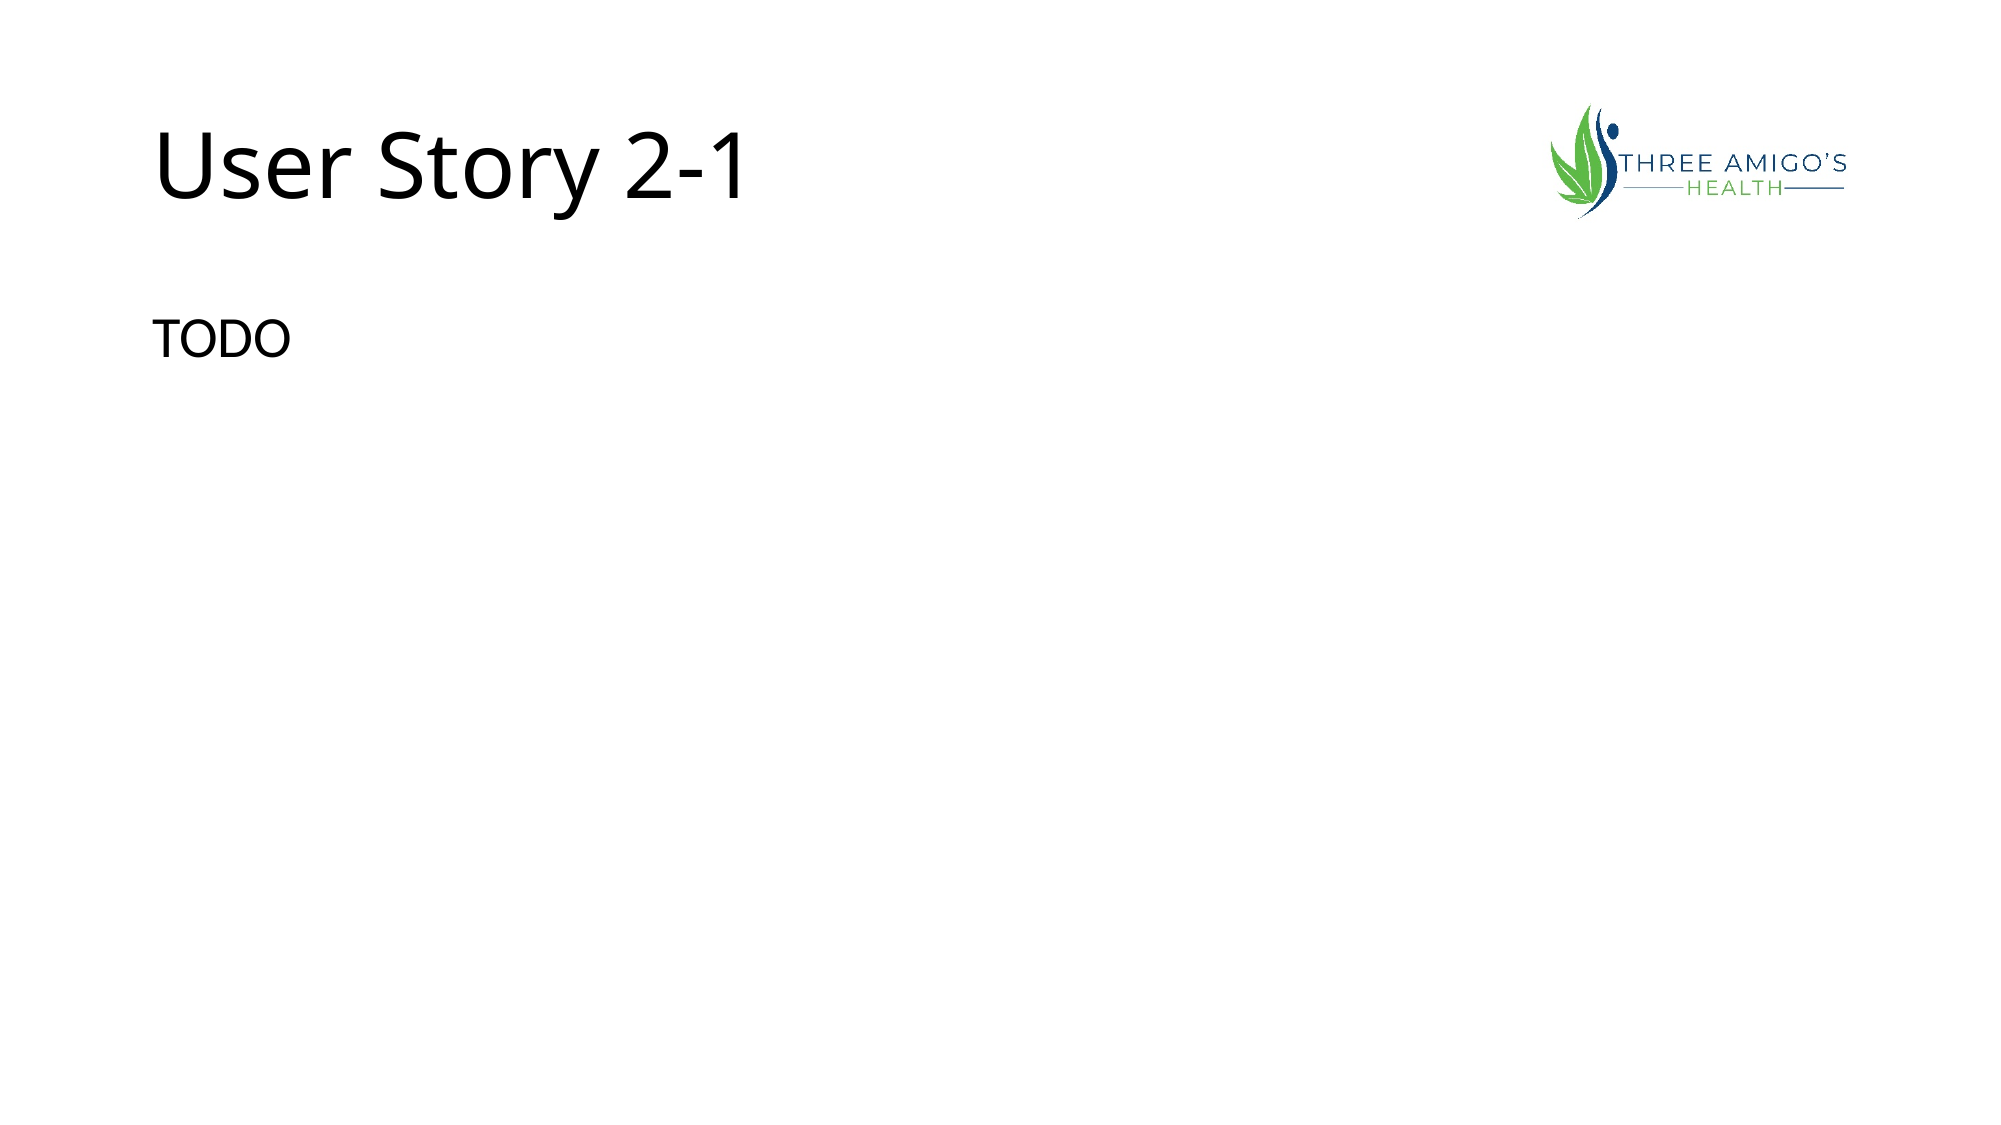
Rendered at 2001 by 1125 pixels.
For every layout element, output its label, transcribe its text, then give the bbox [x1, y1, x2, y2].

picture [1498, 47, 1902, 275]
list TODO [137, 299, 1863, 1014]
title User Story 2-1 [137, 59, 1863, 278]
